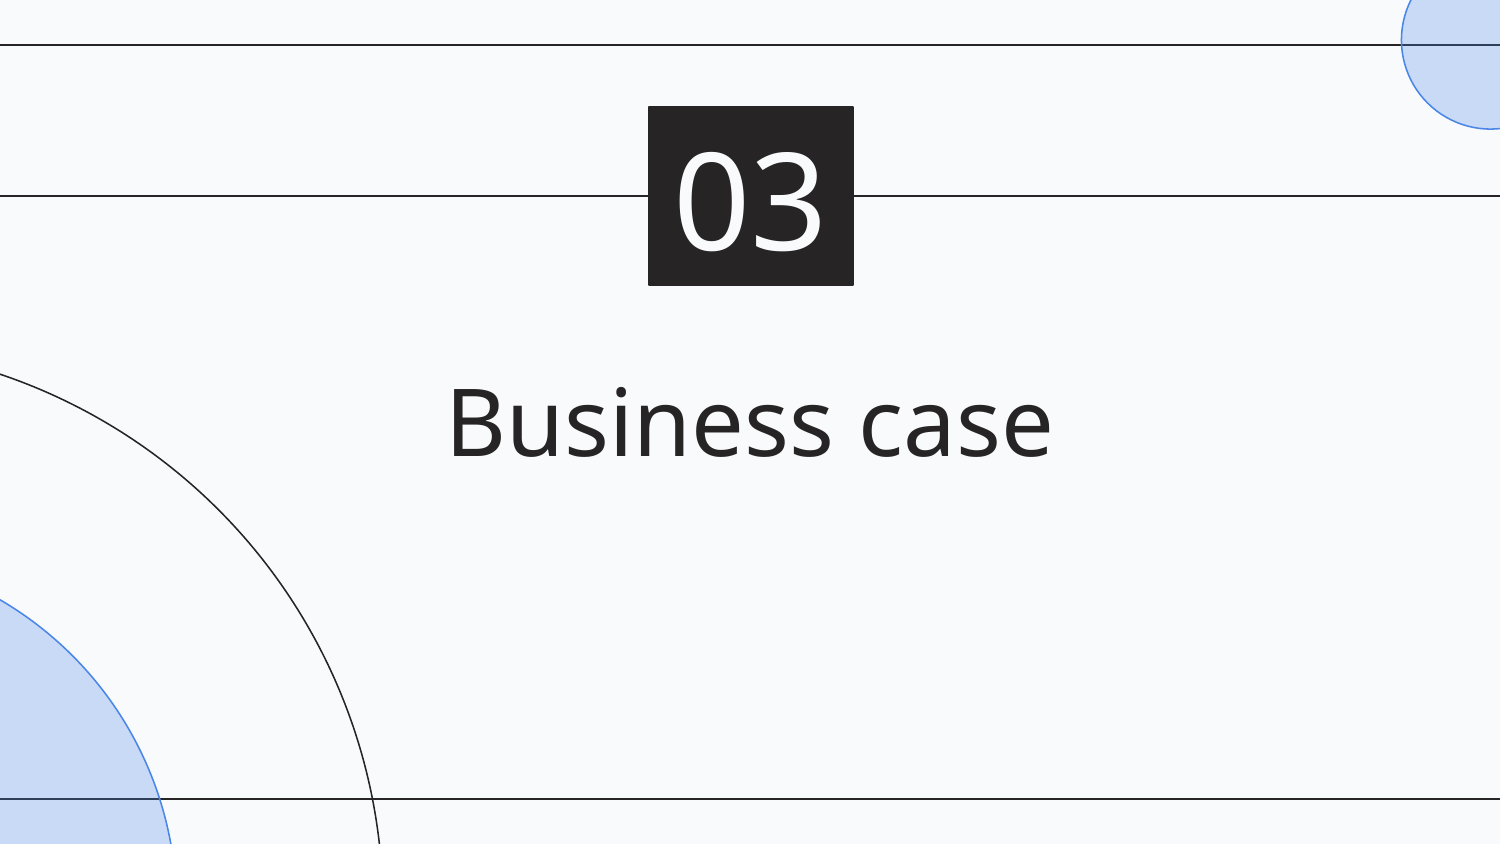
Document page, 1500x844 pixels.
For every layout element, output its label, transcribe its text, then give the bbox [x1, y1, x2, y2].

title 03 [648, 106, 854, 195]
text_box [0, 344, 384, 844]
title Business case [384, 344, 1178, 490]
title 03 [648, 208, 854, 286]
